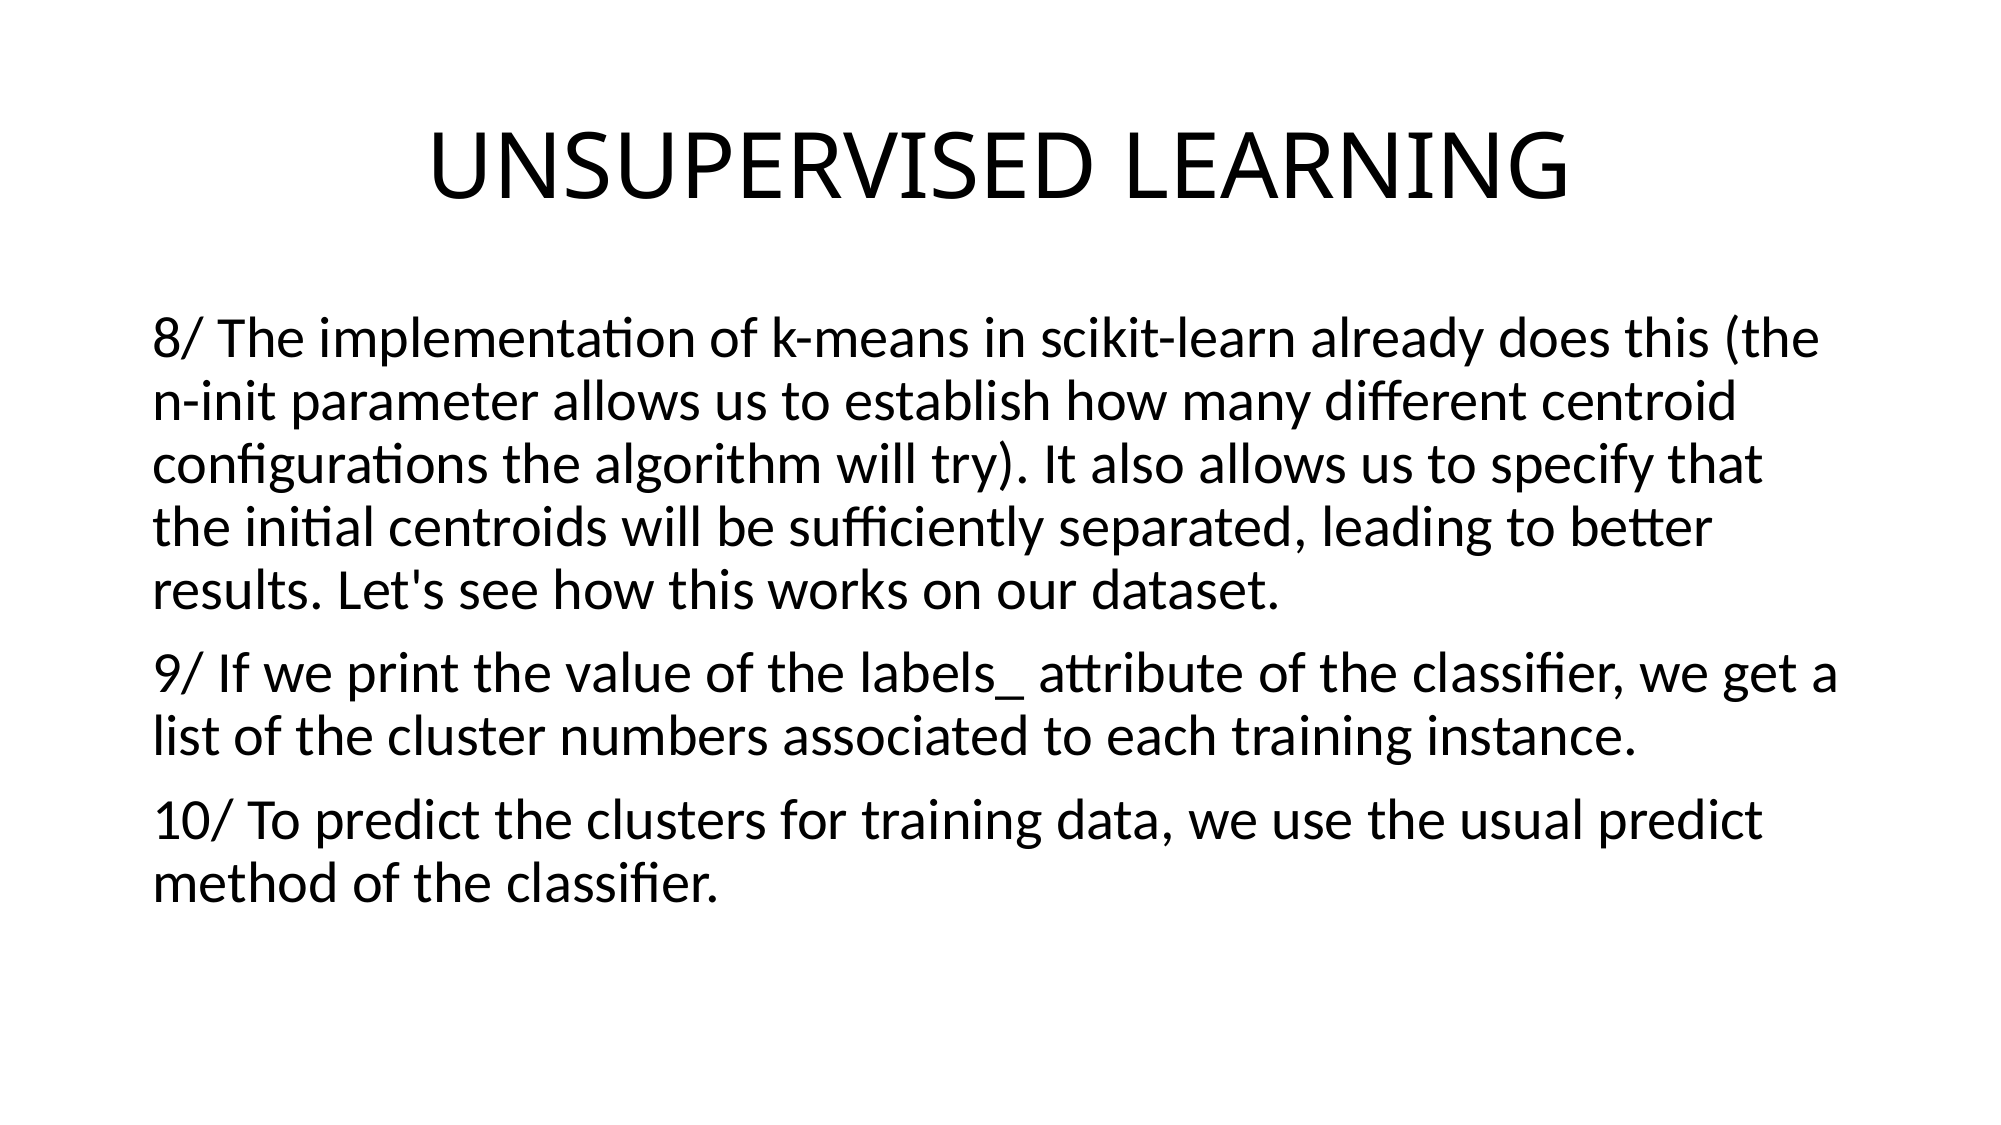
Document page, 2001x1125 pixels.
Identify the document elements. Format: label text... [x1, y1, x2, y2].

list 8/ The implementation of k-means in scikit-learn already does this (the n-init parameter allows us to establish how many different centroid configurations the algorithm will try). It also allows us to specify that the initial centroids will be sufficiently separated, leading to better results. Let's see how this works on our dataset. 9/ If we print the value of the labels_ attribute of the classifier, we get a list of the cluster numbers associated to each training instance. 10/ To predict the clusters for training data, we use the usual predict method of the classifier. [137, 299, 1863, 1014]
title UNSUPERVISED LEARNING [137, 59, 1863, 278]
